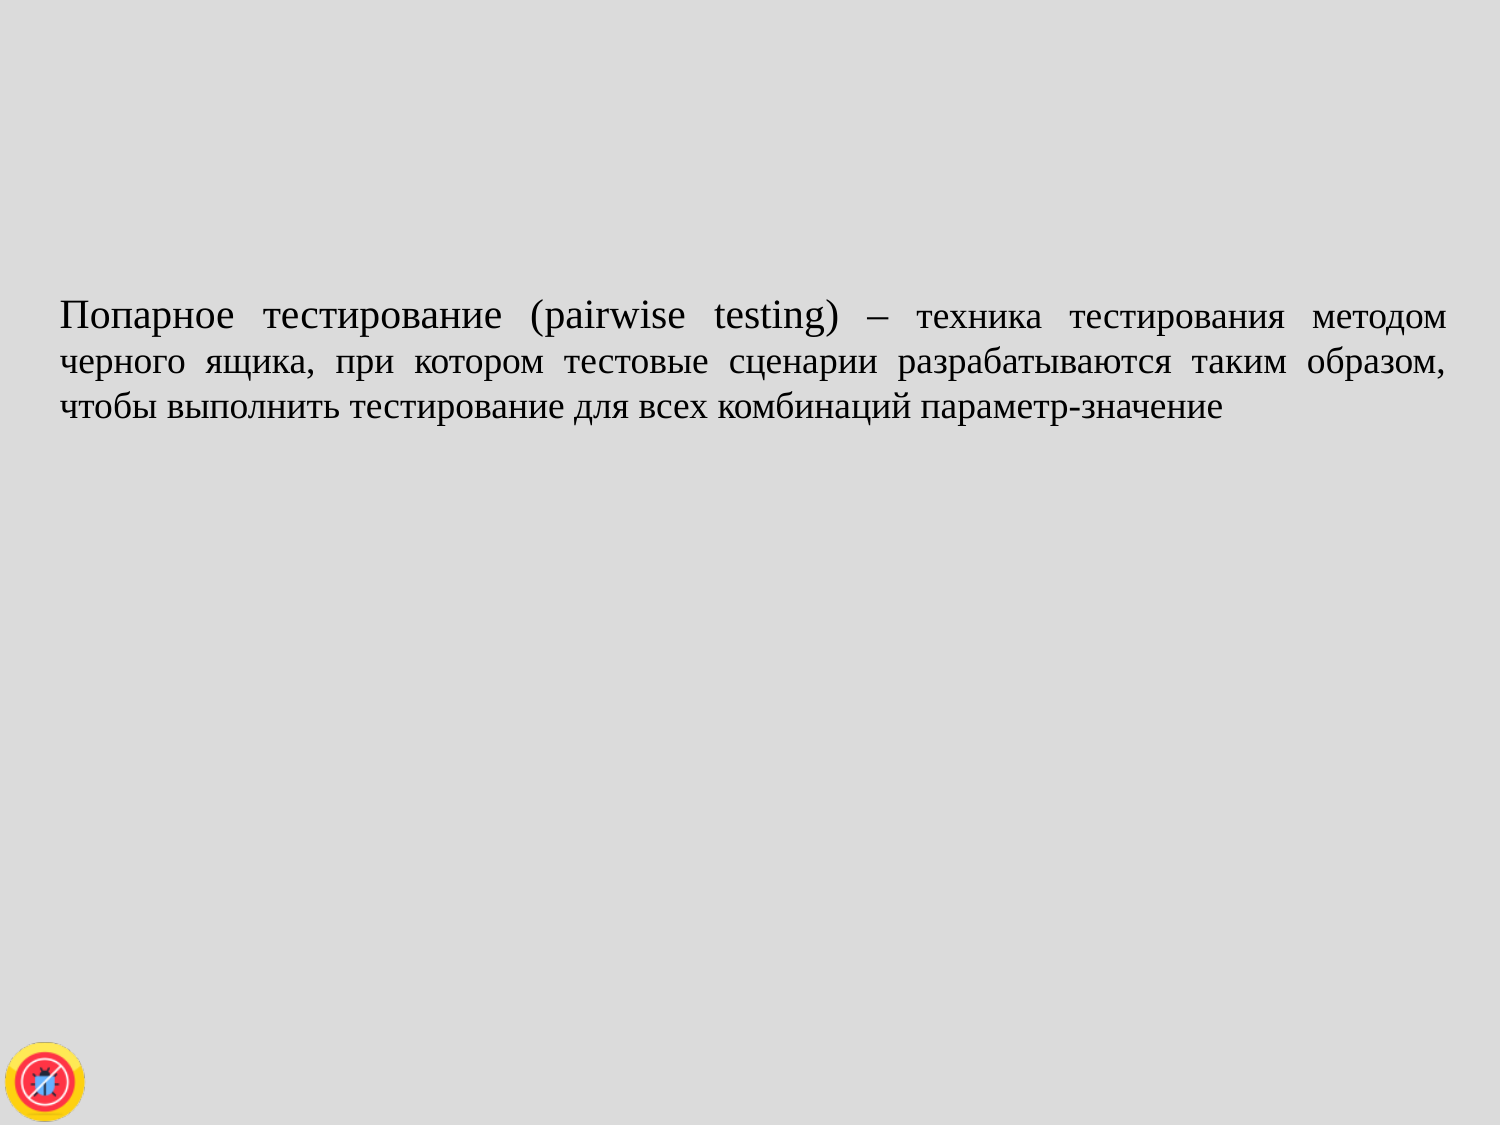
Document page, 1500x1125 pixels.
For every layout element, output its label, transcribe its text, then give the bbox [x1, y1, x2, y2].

text_box Попарное тестирование (pairwise testing) – техника тестирования методом черного ящика, при котором тестовые сценарии разрабатываются таким образом, чтобы выполнить тестирование для всех комбинаций параметр-значение [44, 278, 1463, 434]
picture [3, 1040, 87, 1124]
